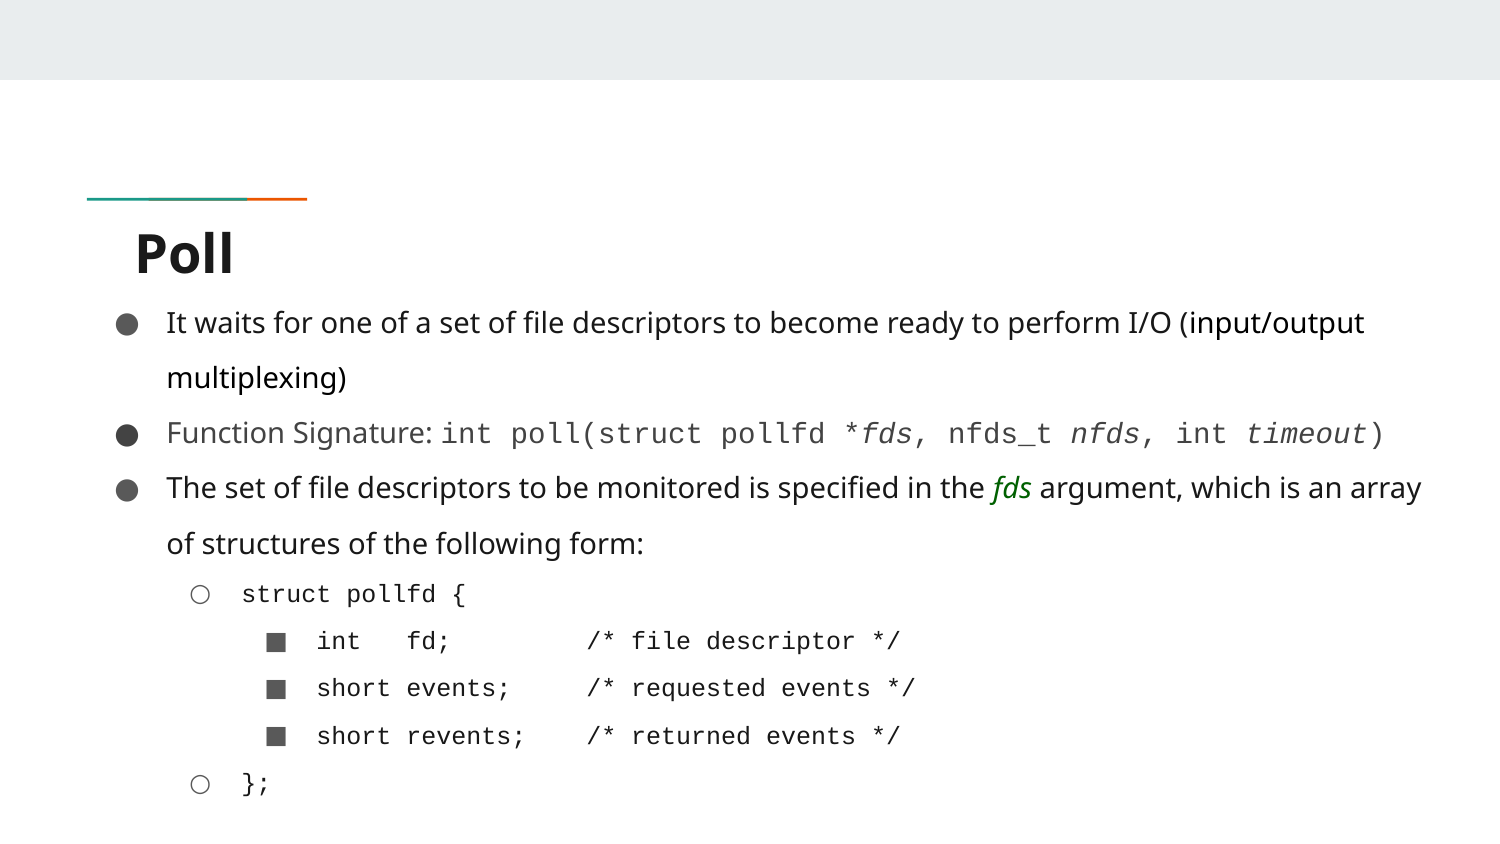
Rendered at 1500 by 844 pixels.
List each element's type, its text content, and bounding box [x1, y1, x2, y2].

title Poll [119, 204, 1381, 268]
list It waits for one of a set of file descriptors to become ready to perform I/O (input/output multiplexing) Function Signature: int poll(struct pollfd *fds, nfds_t nfds, int timeout) The set of file descriptors to be monitored is specified in the fds argument, which is an array of structures of the following form: struct pollfd { int fd; /* file descriptor */ short events; /* requested events */ short revents; /* returned events */ }; [76, 268, 1441, 640]
